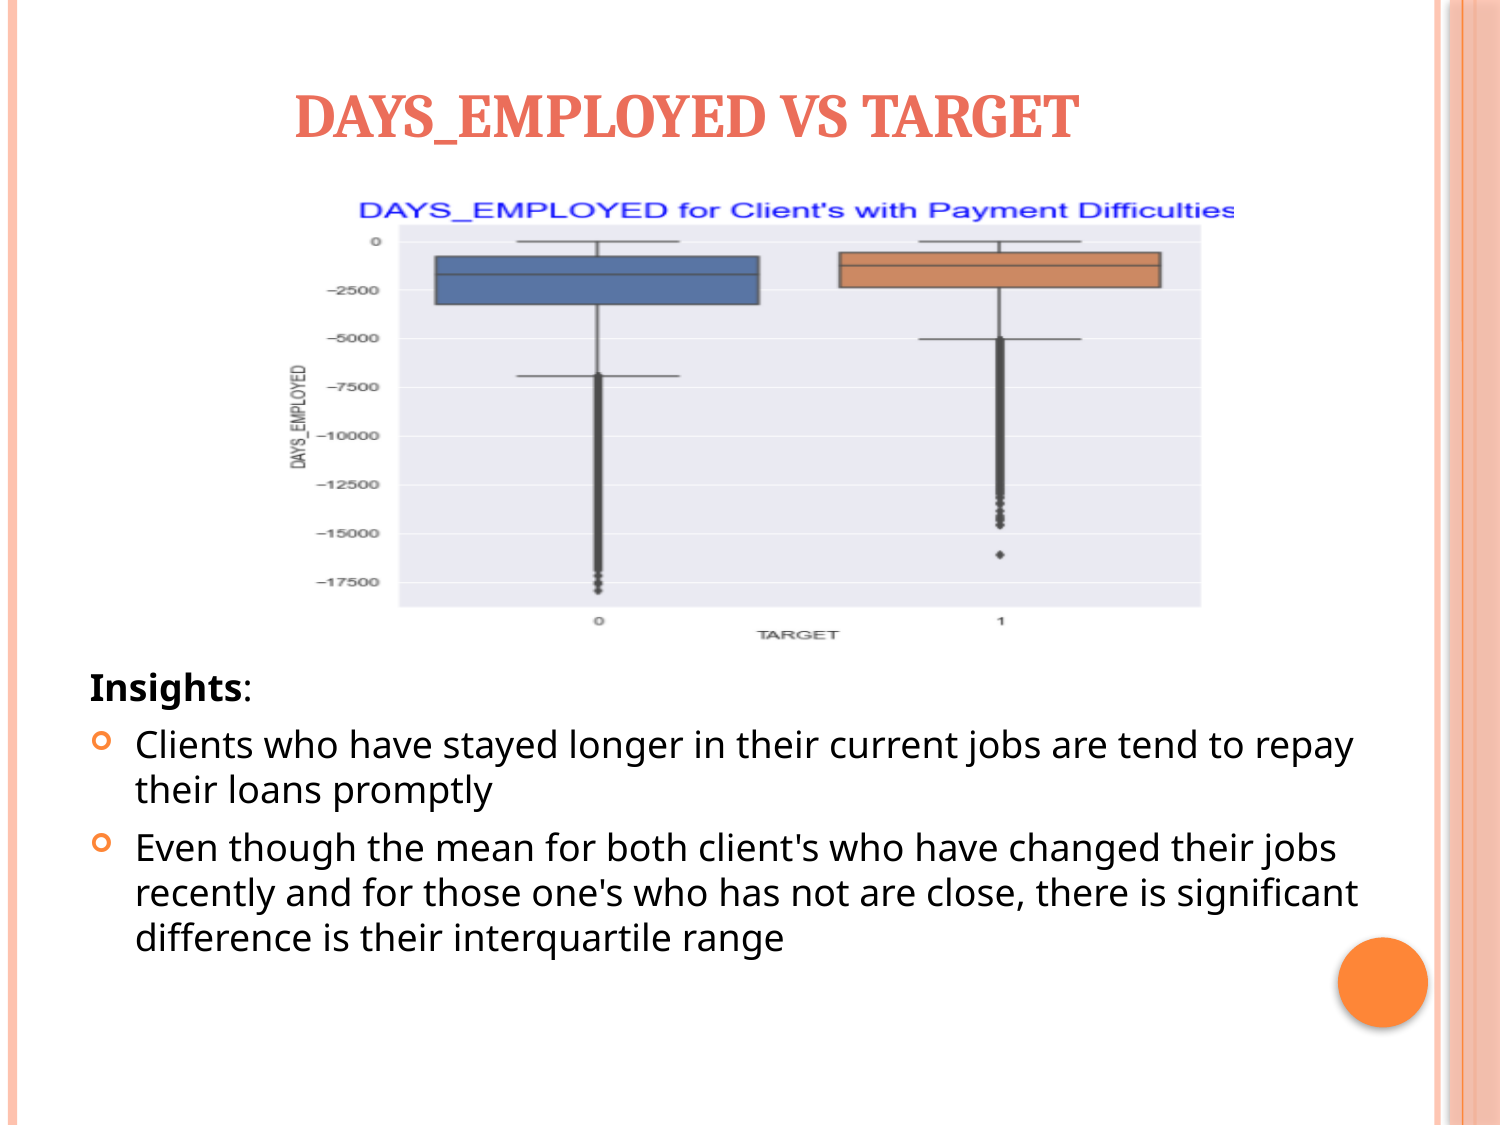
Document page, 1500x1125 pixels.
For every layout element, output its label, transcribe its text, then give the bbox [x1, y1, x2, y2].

title Days_Employed Vs Target [75, 45, 1300, 196]
picture [264, 197, 1234, 648]
list Insights: Clients who have stayed longer in their current jobs are tend to repay their loans promptly Even though the mean for both client's who have changed their jobs recently and for those one's who has not are close, there is significant difference is their interquartile range [75, 196, 1424, 1062]
